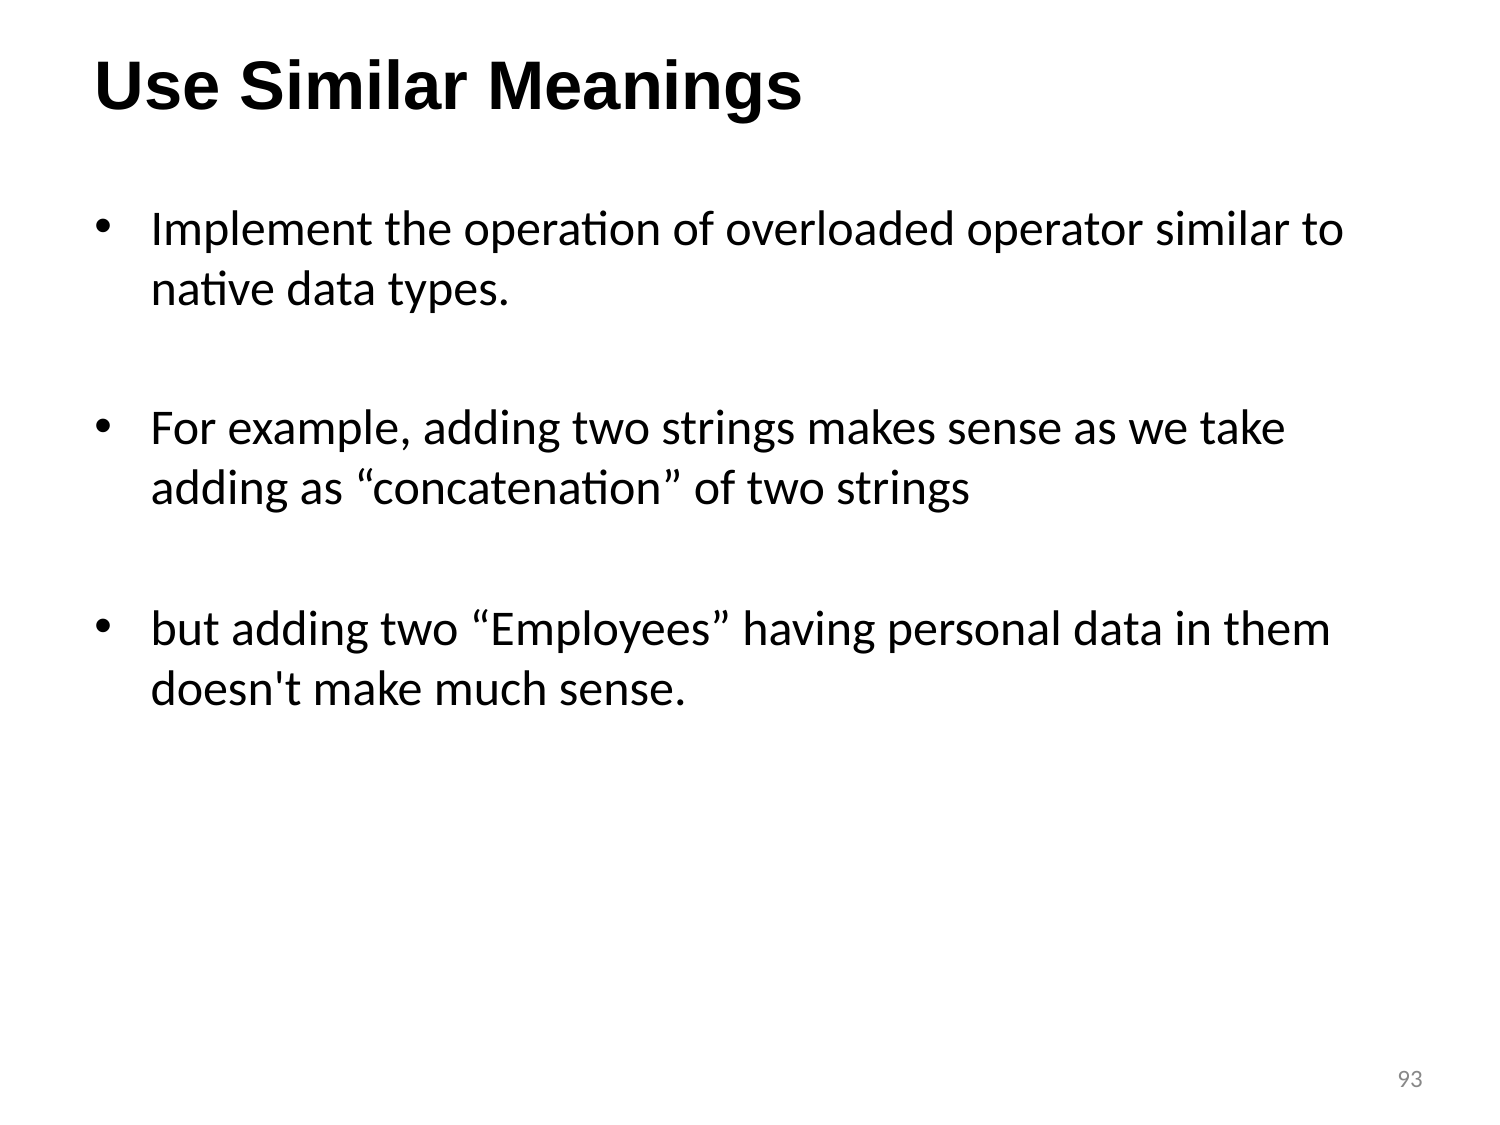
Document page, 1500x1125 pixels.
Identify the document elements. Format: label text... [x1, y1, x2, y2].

list Implement the operation of overloaded operator similar to native data types. For example, adding two strings makes sense as we take adding as “concatenation” of two strings but adding two “Employees” having personal data in them doesn't make much sense. [79, 187, 1417, 1043]
title Use Similar Meanings [79, 14, 1417, 151]
slide_number ‹#› [1087, 1047, 1438, 1108]
